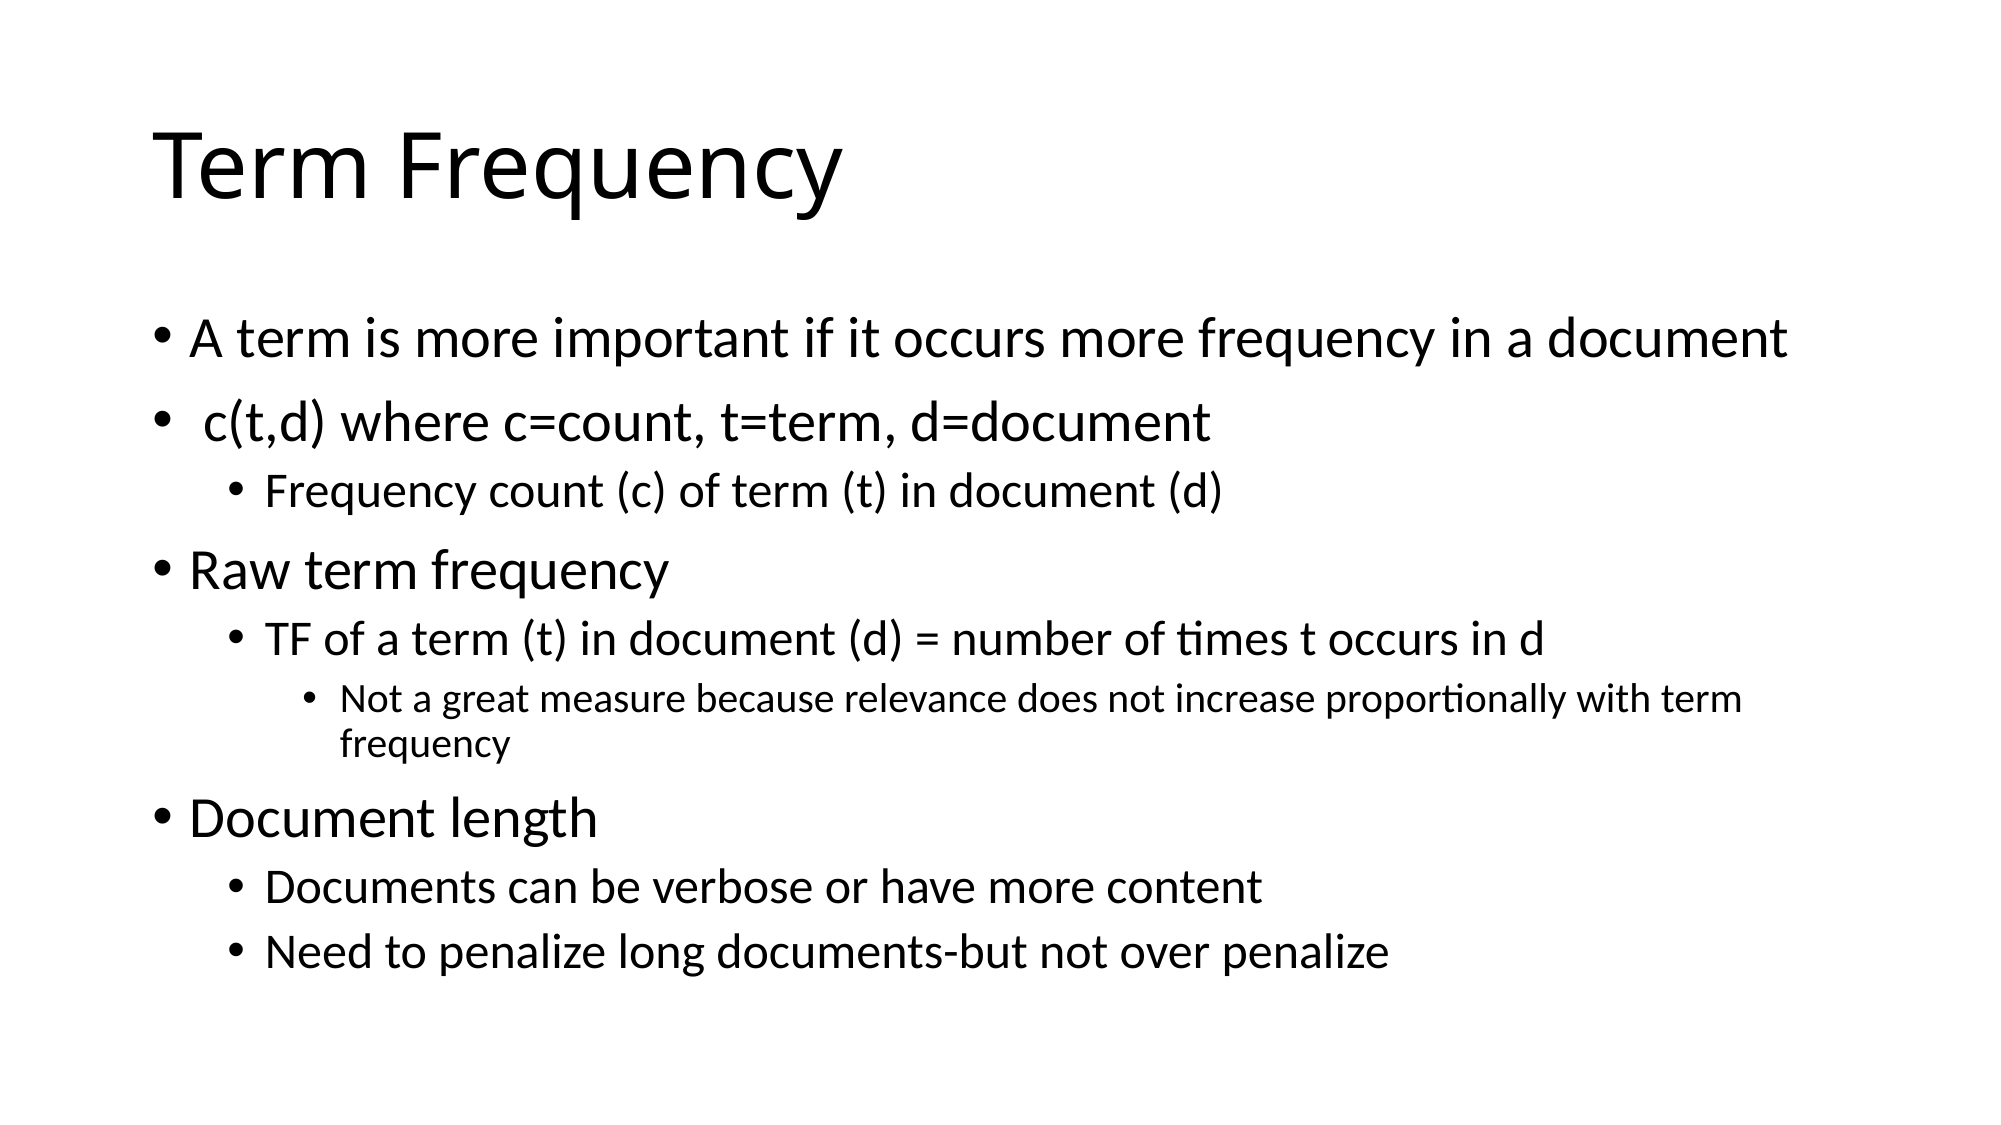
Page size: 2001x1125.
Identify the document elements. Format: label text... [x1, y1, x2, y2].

title Term Frequency [137, 59, 1863, 278]
list A term is more important if it occurs more frequency in a document c(t,d) where c=count, t=term, d=document Frequency count (c) of term (t) in document (d) Raw term frequency TF of a term (t) in document (d) = number of times t occurs in d Not a great measure because relevance does not increase proportionally with term frequency Document length Documents can be verbose or have more content Need to penalize long documents-but not over penalize [137, 299, 1863, 1014]
